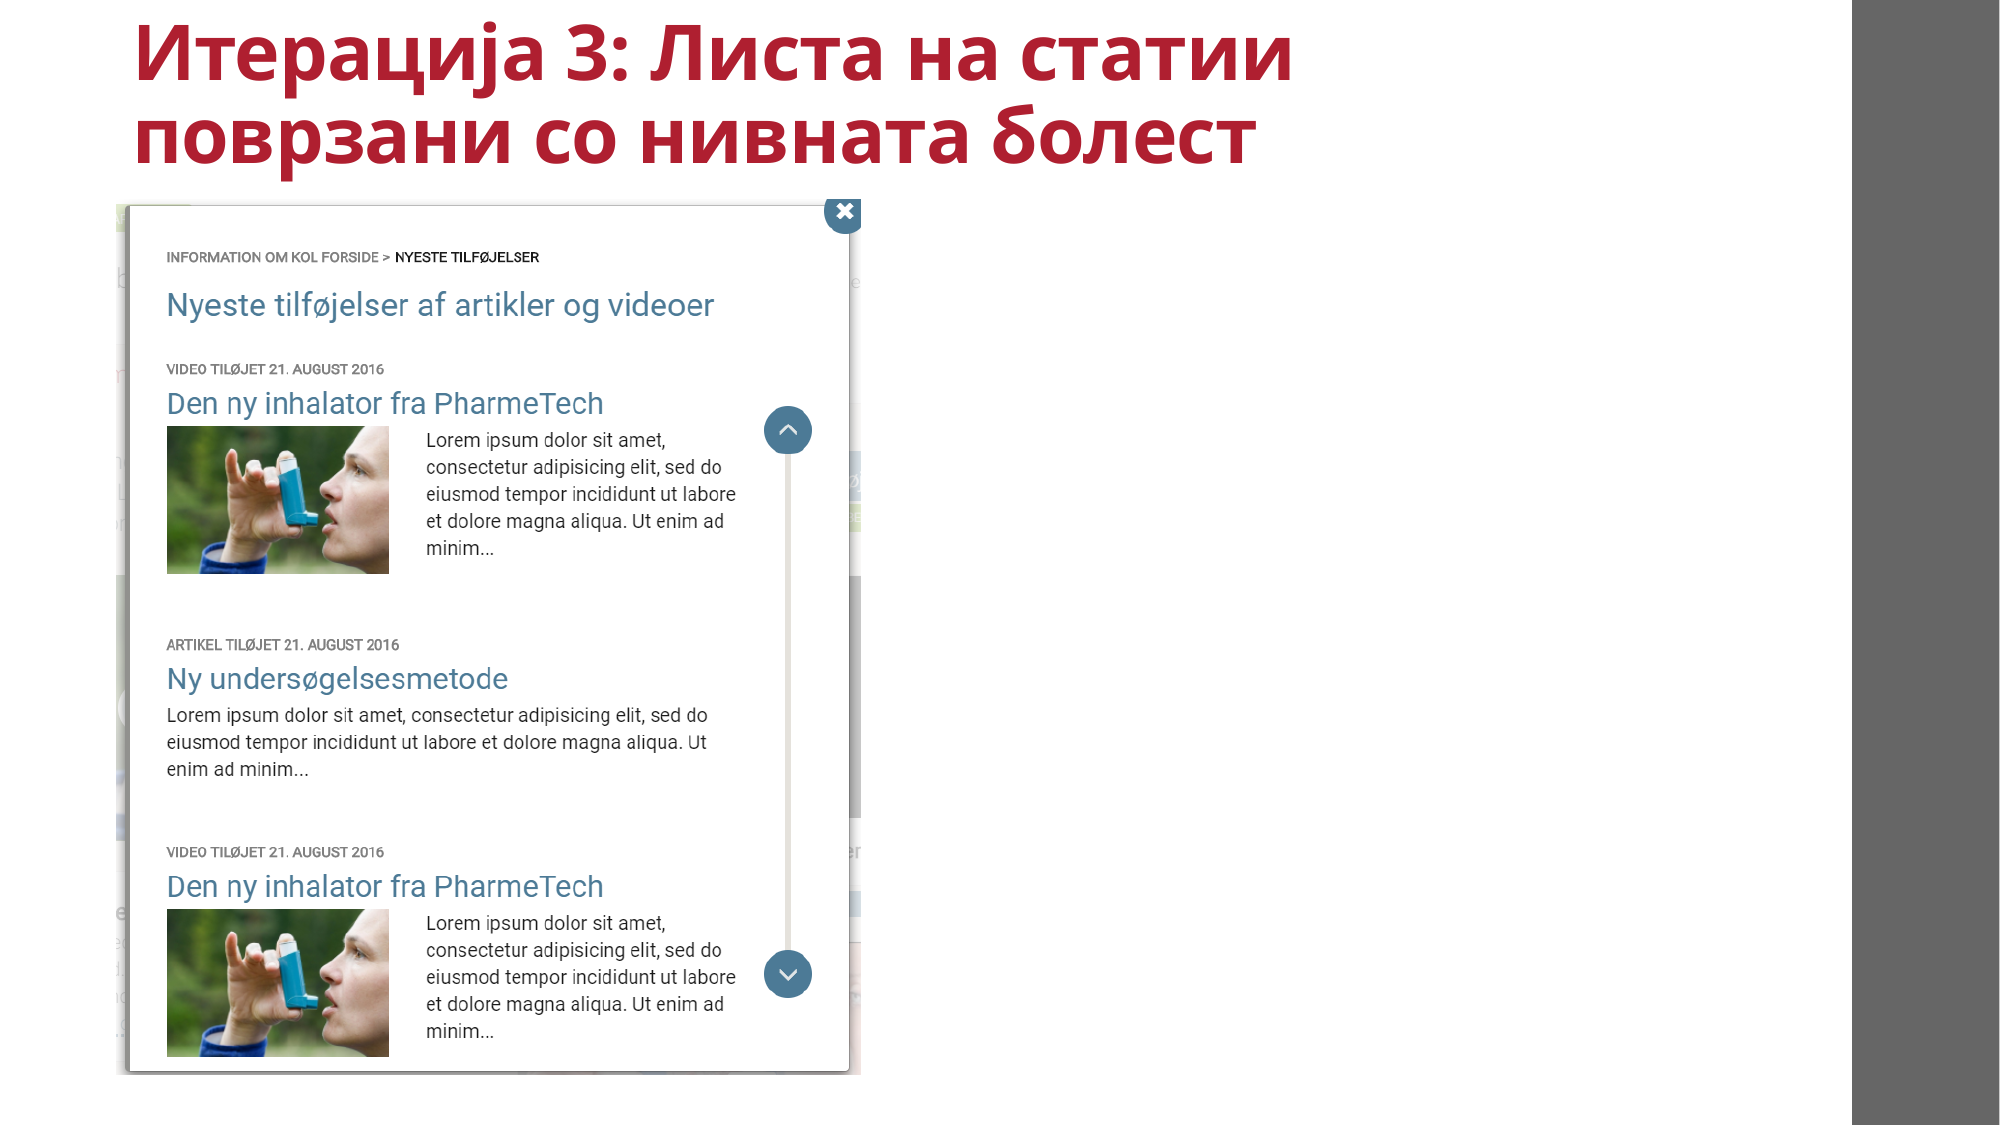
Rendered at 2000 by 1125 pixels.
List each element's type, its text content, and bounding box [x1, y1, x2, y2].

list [116, 199, 861, 1076]
title Итерација 3: Листа на статии поврзани со нивната болест [116, 12, 1707, 188]
